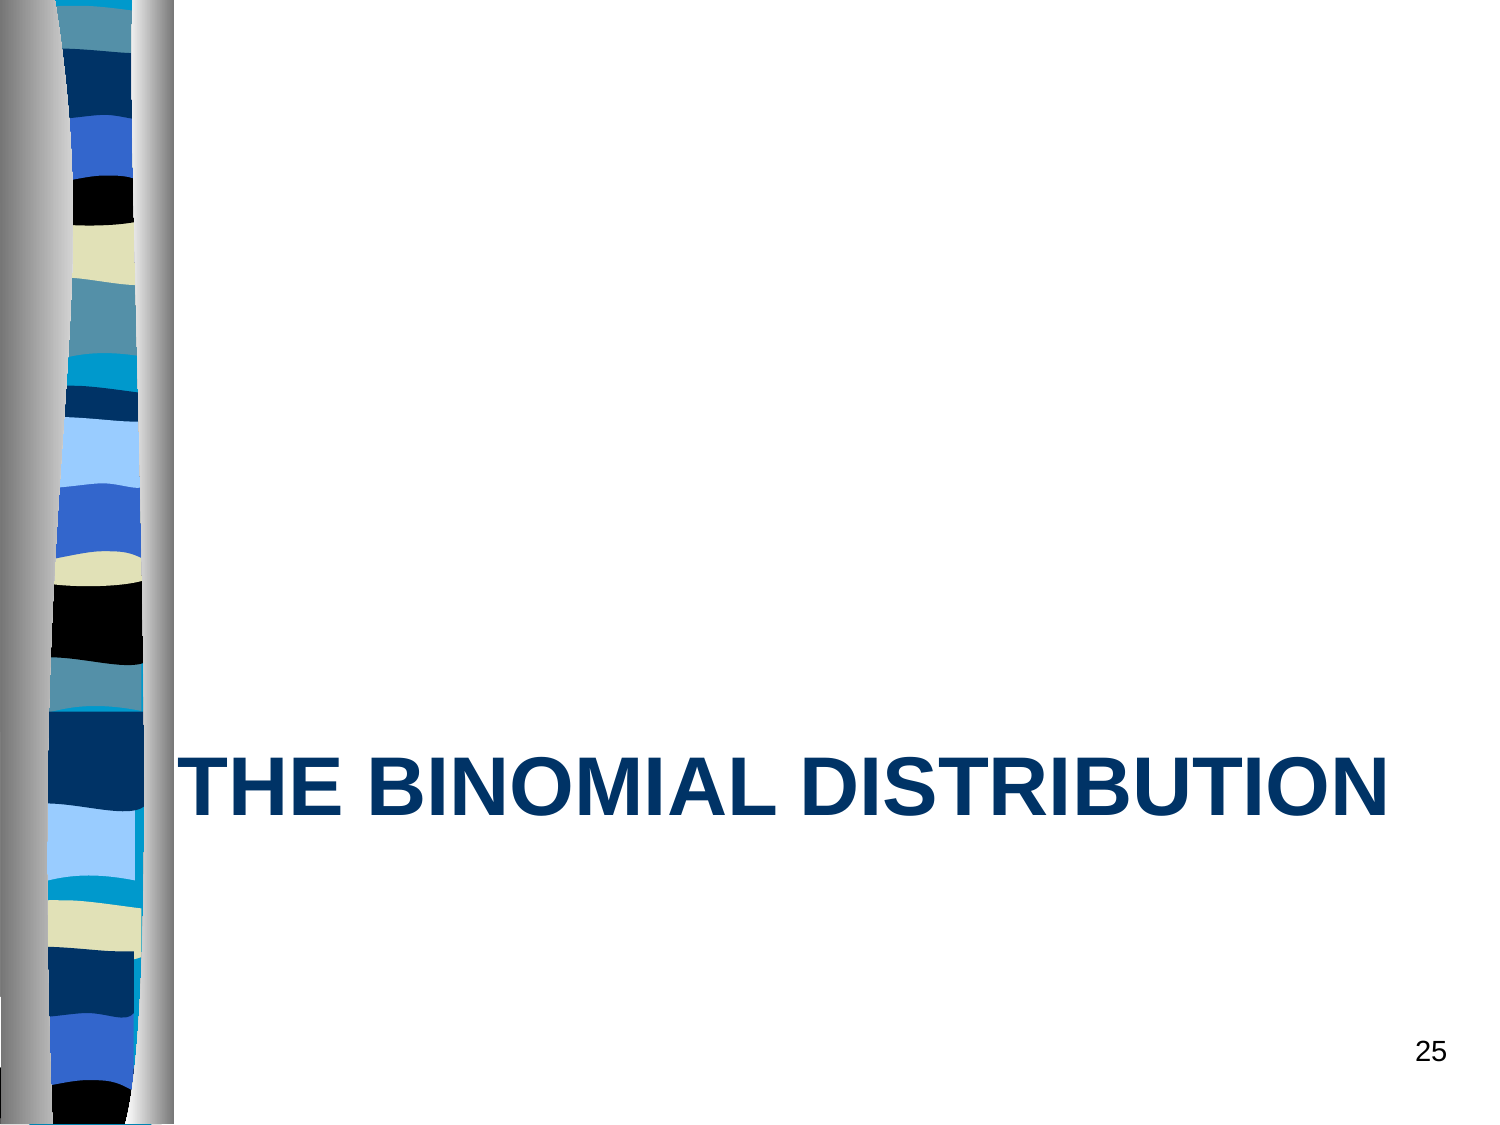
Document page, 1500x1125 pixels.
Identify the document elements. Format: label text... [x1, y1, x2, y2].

slide_number 25 [1149, 1024, 1463, 1101]
title The binomial distribution [162, 725, 1438, 949]
